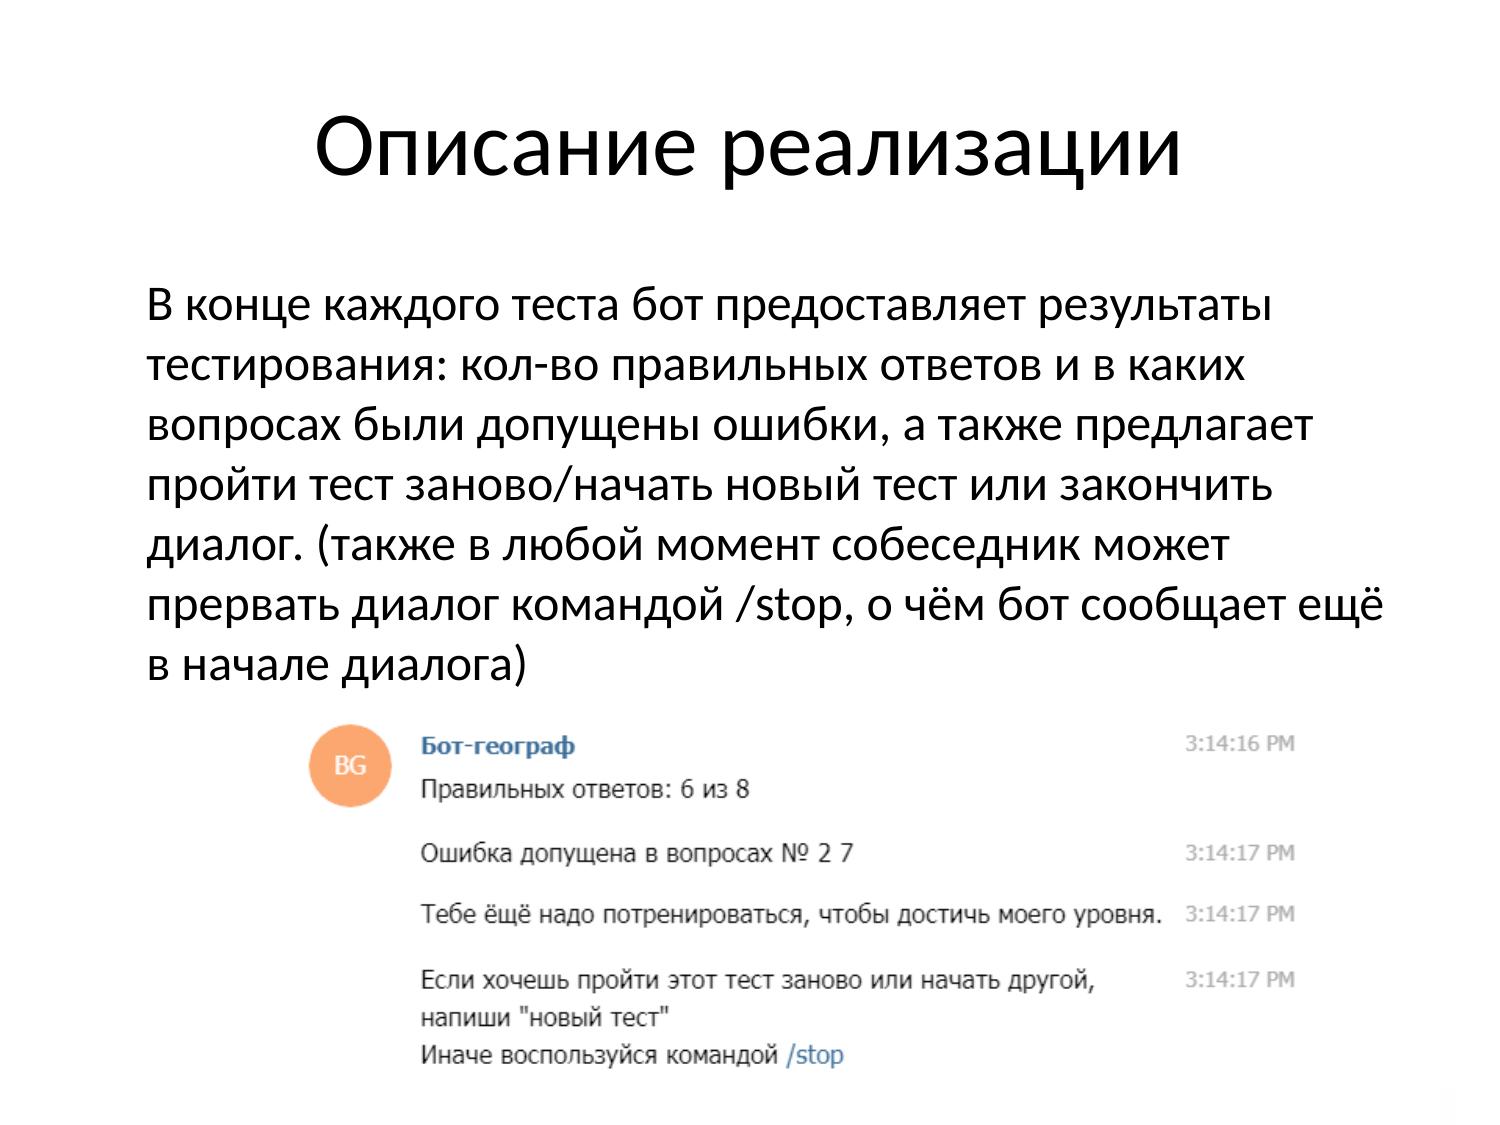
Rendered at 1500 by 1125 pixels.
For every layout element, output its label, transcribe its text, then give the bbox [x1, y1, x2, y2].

picture [123, 709, 1456, 1125]
list В конце каждого теста бот предоставляет результаты тестирования: кол-во правильных ответов и в каких вопросах были допущены ошибки, а также предлагает пройти тест заново/начать новый тест или закончить диалог. (также в любой момент собеседник может прервать диалог командой /stop, о чём бот сообщает ещё в начале диалога) [75, 262, 1425, 1005]
title Описание реализации [75, 45, 1425, 233]
